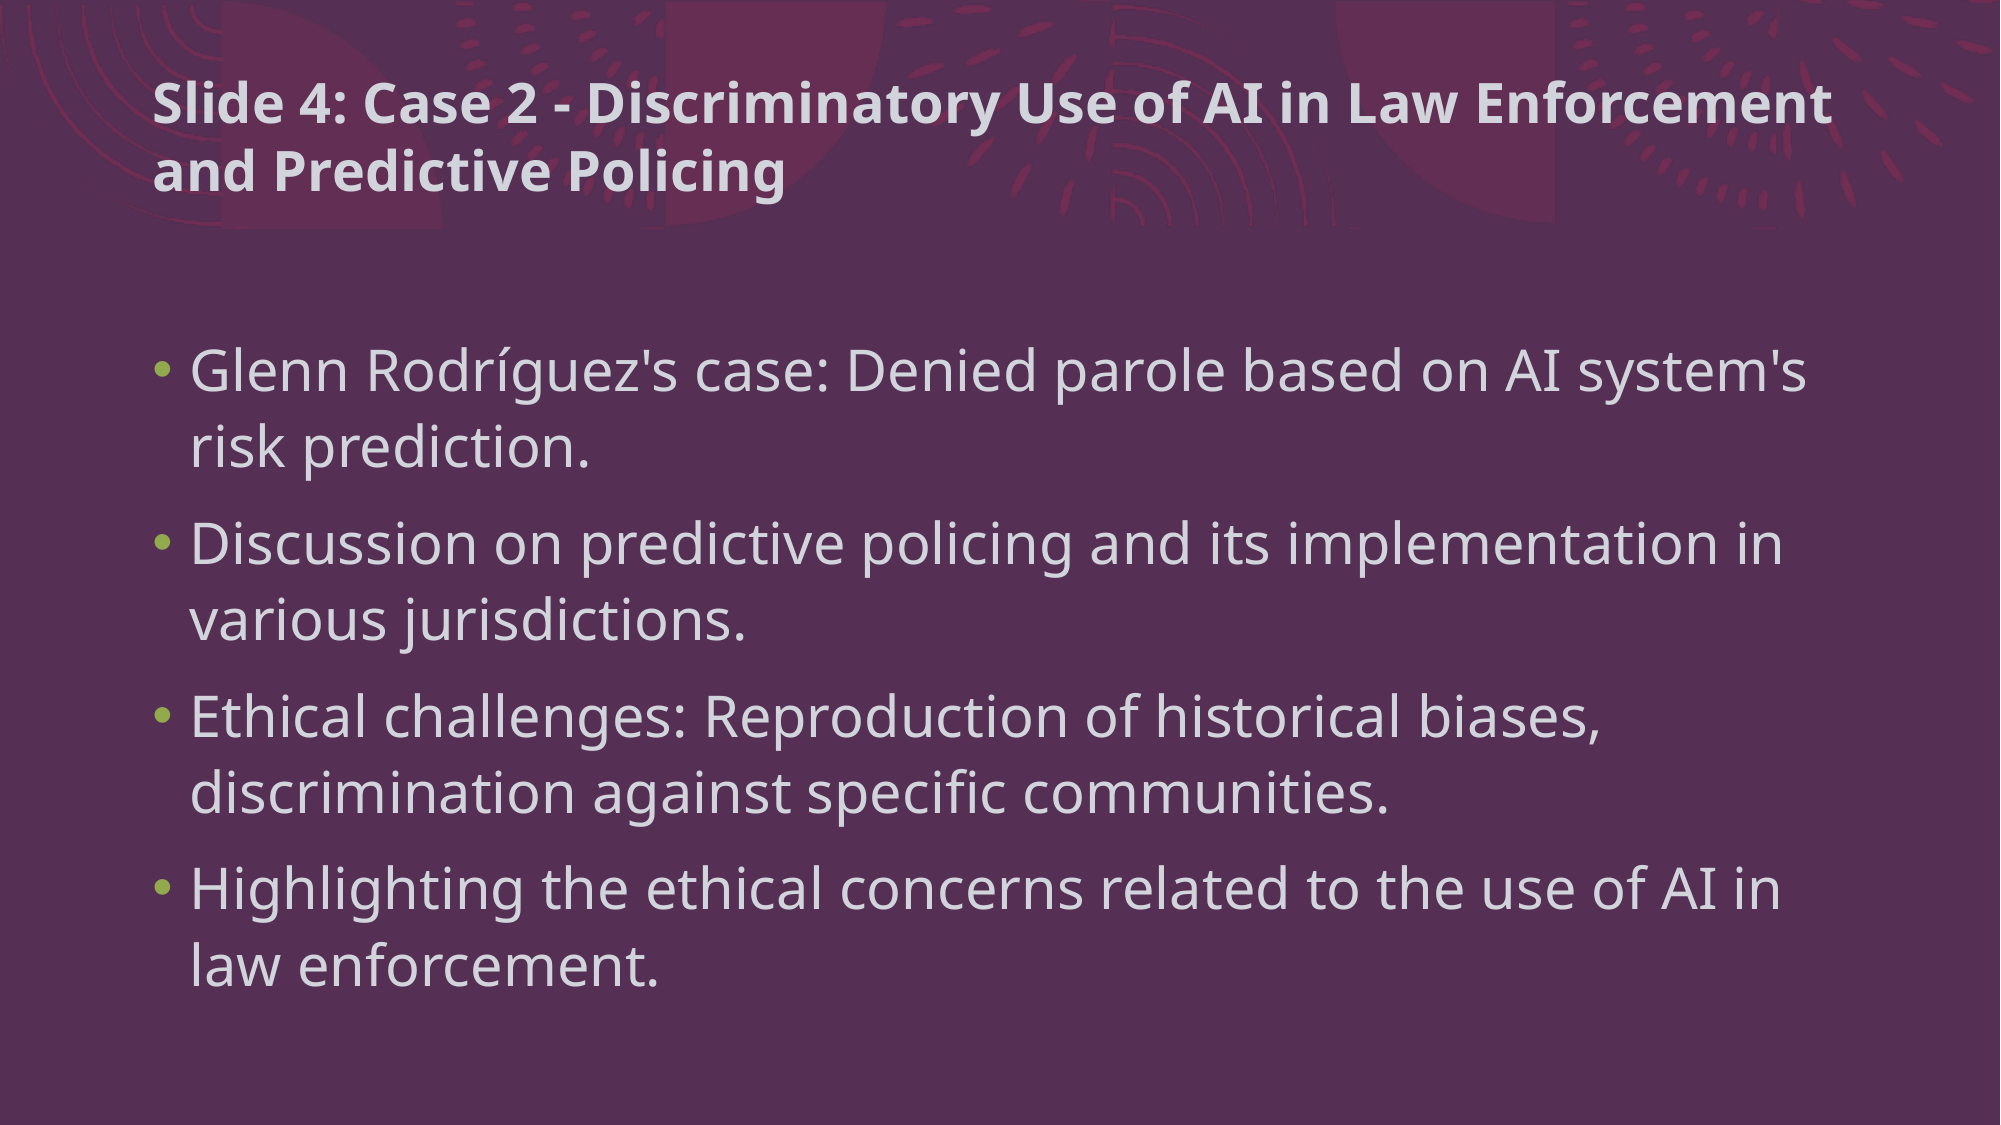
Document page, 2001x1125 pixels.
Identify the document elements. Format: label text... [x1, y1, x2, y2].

title Slide 4: Case 2 - Discriminatory Use of AI in Law Enforcement and Predictive Policing [137, 60, 1863, 278]
list Glenn Rodríguez's case: Denied parole based on AI system's risk prediction. Discussion on predictive policing and its implementation in various jurisdictions. Ethical challenges: Reproduction of historical biases, discrimination against specific communities. Highlighting the ethical concerns related to the use of AI in law enforcement. [137, 319, 1863, 1009]
